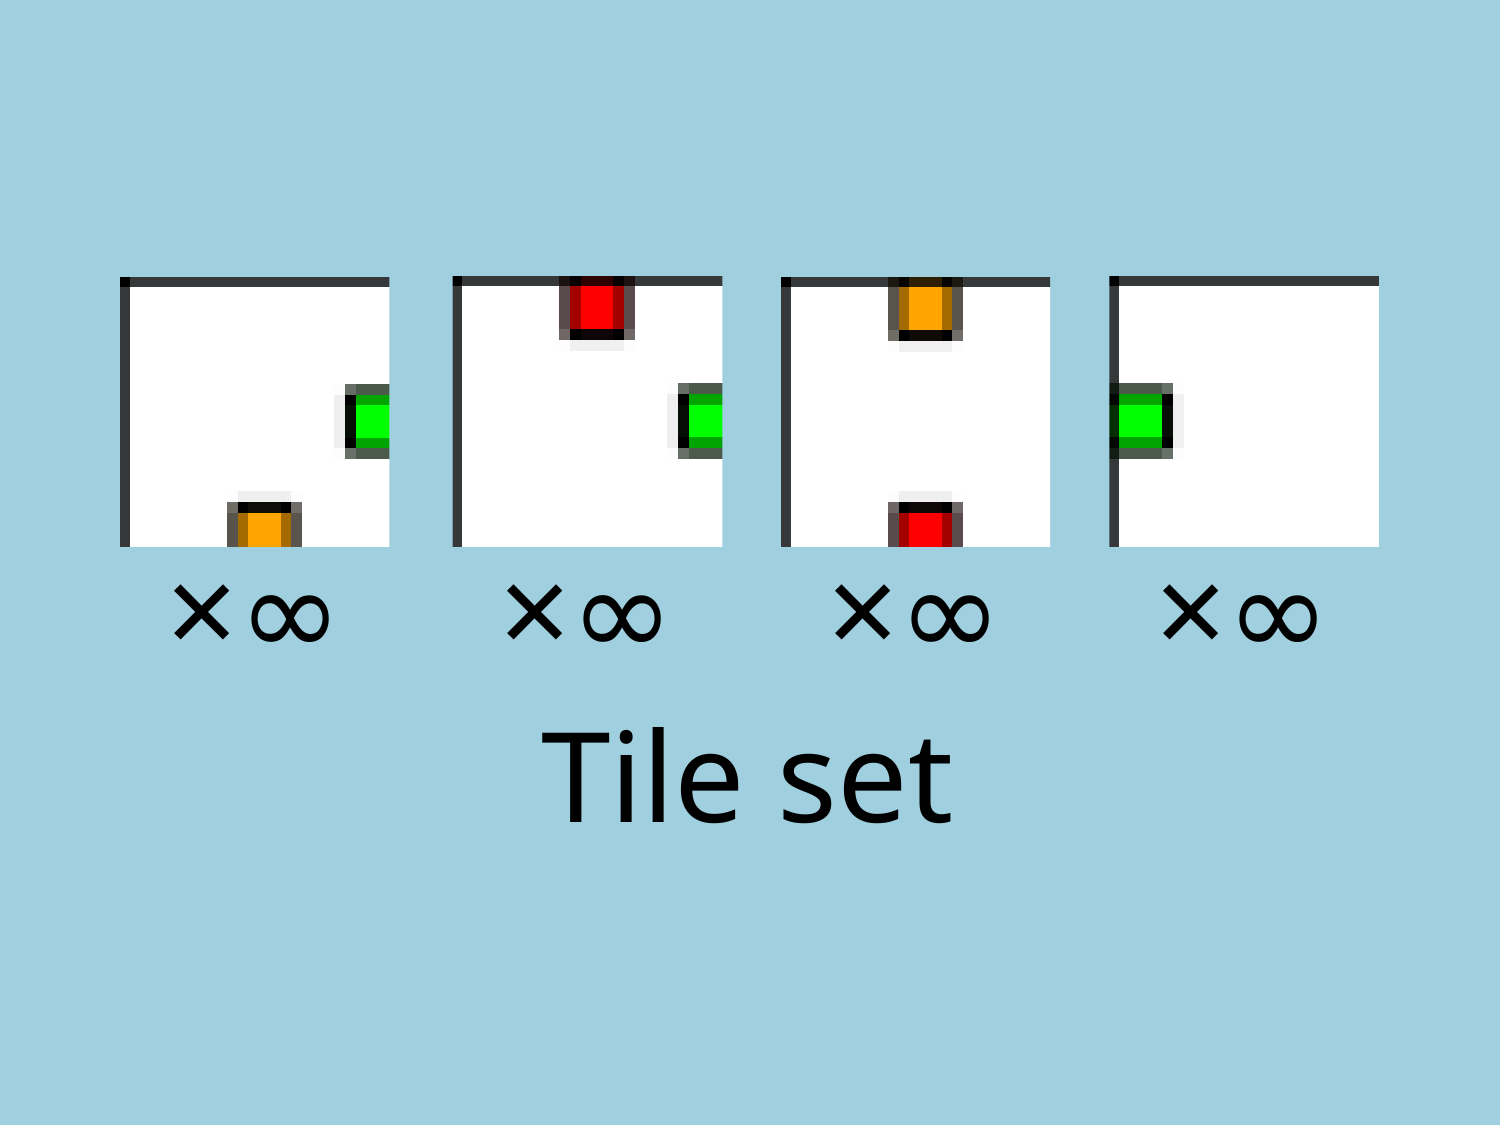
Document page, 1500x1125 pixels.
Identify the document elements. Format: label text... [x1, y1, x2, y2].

picture [1108, 276, 1380, 547]
text_box Tile set [526, 699, 969, 856]
picture [119, 276, 390, 547]
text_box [157, 523, 1341, 691]
picture [780, 276, 1051, 523]
picture [452, 276, 723, 523]
